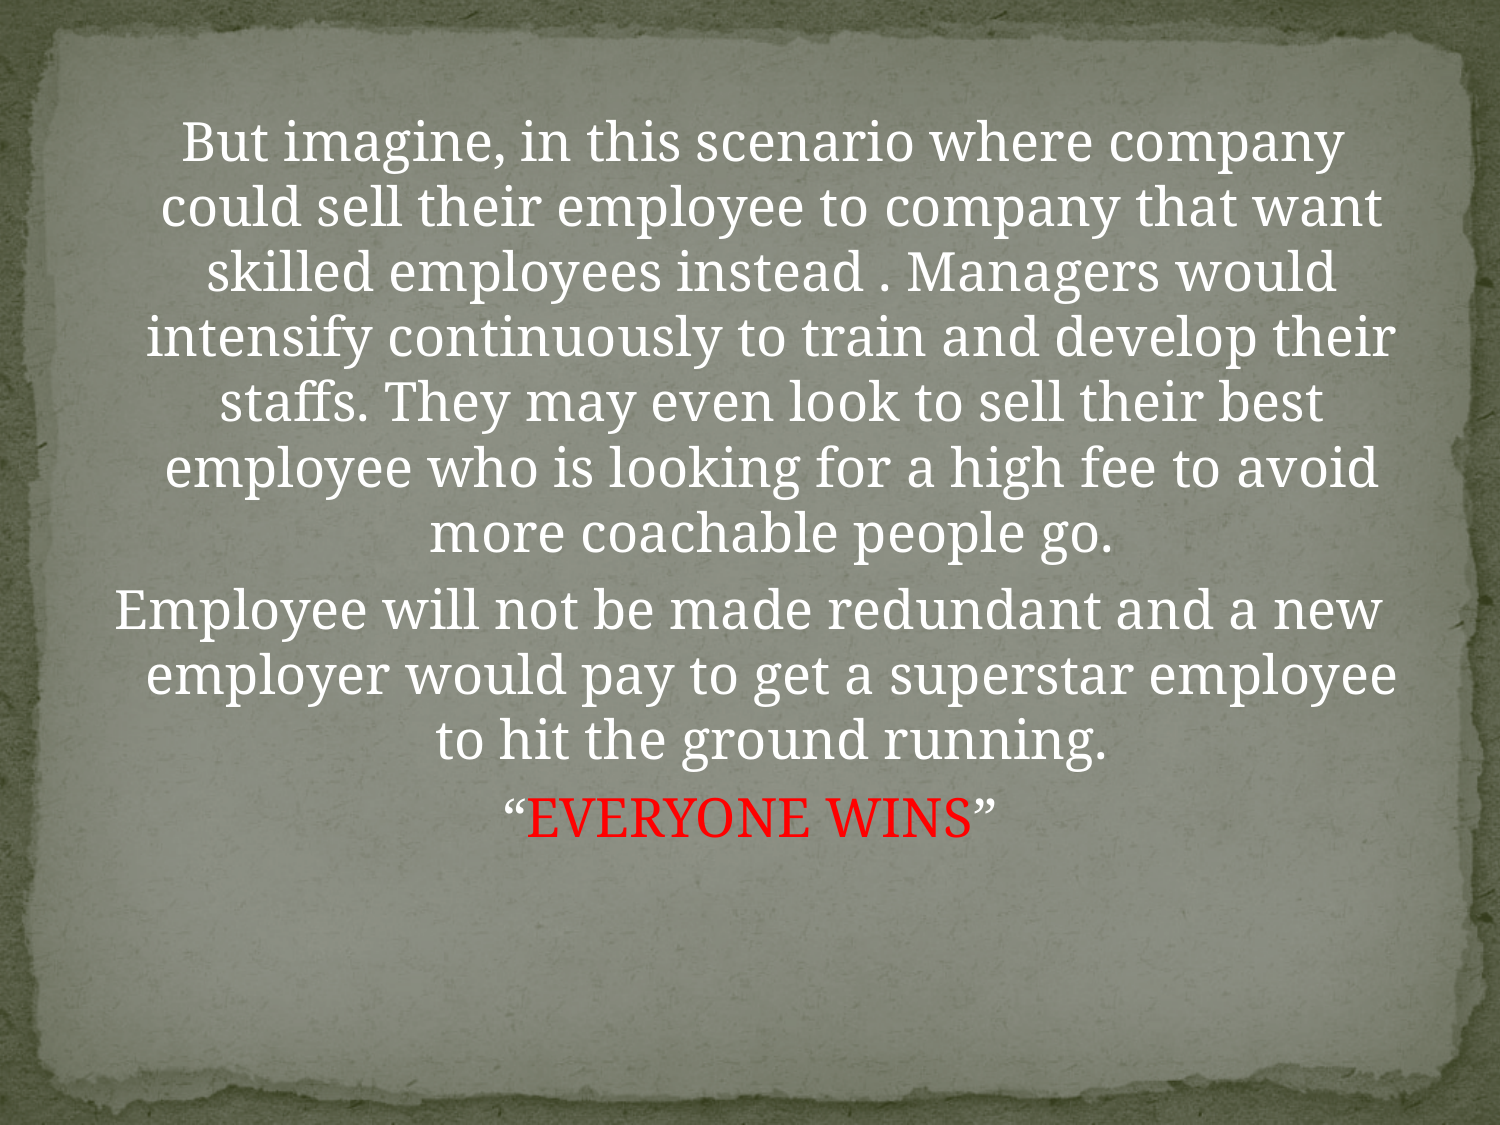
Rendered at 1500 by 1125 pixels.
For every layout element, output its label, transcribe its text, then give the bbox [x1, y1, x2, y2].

list But imagine, in this scenario where company could sell their employee to company that want skilled employees instead . Managers would intensify continuously to train and develop their staffs. They may even look to sell their best employee who is looking for a high fee to avoid more coachable people go. Employee will not be made redundant and a new employer would pay to get a superstar employee to hit the ground running. “EVERYONE WINS” [75, 99, 1425, 1005]
